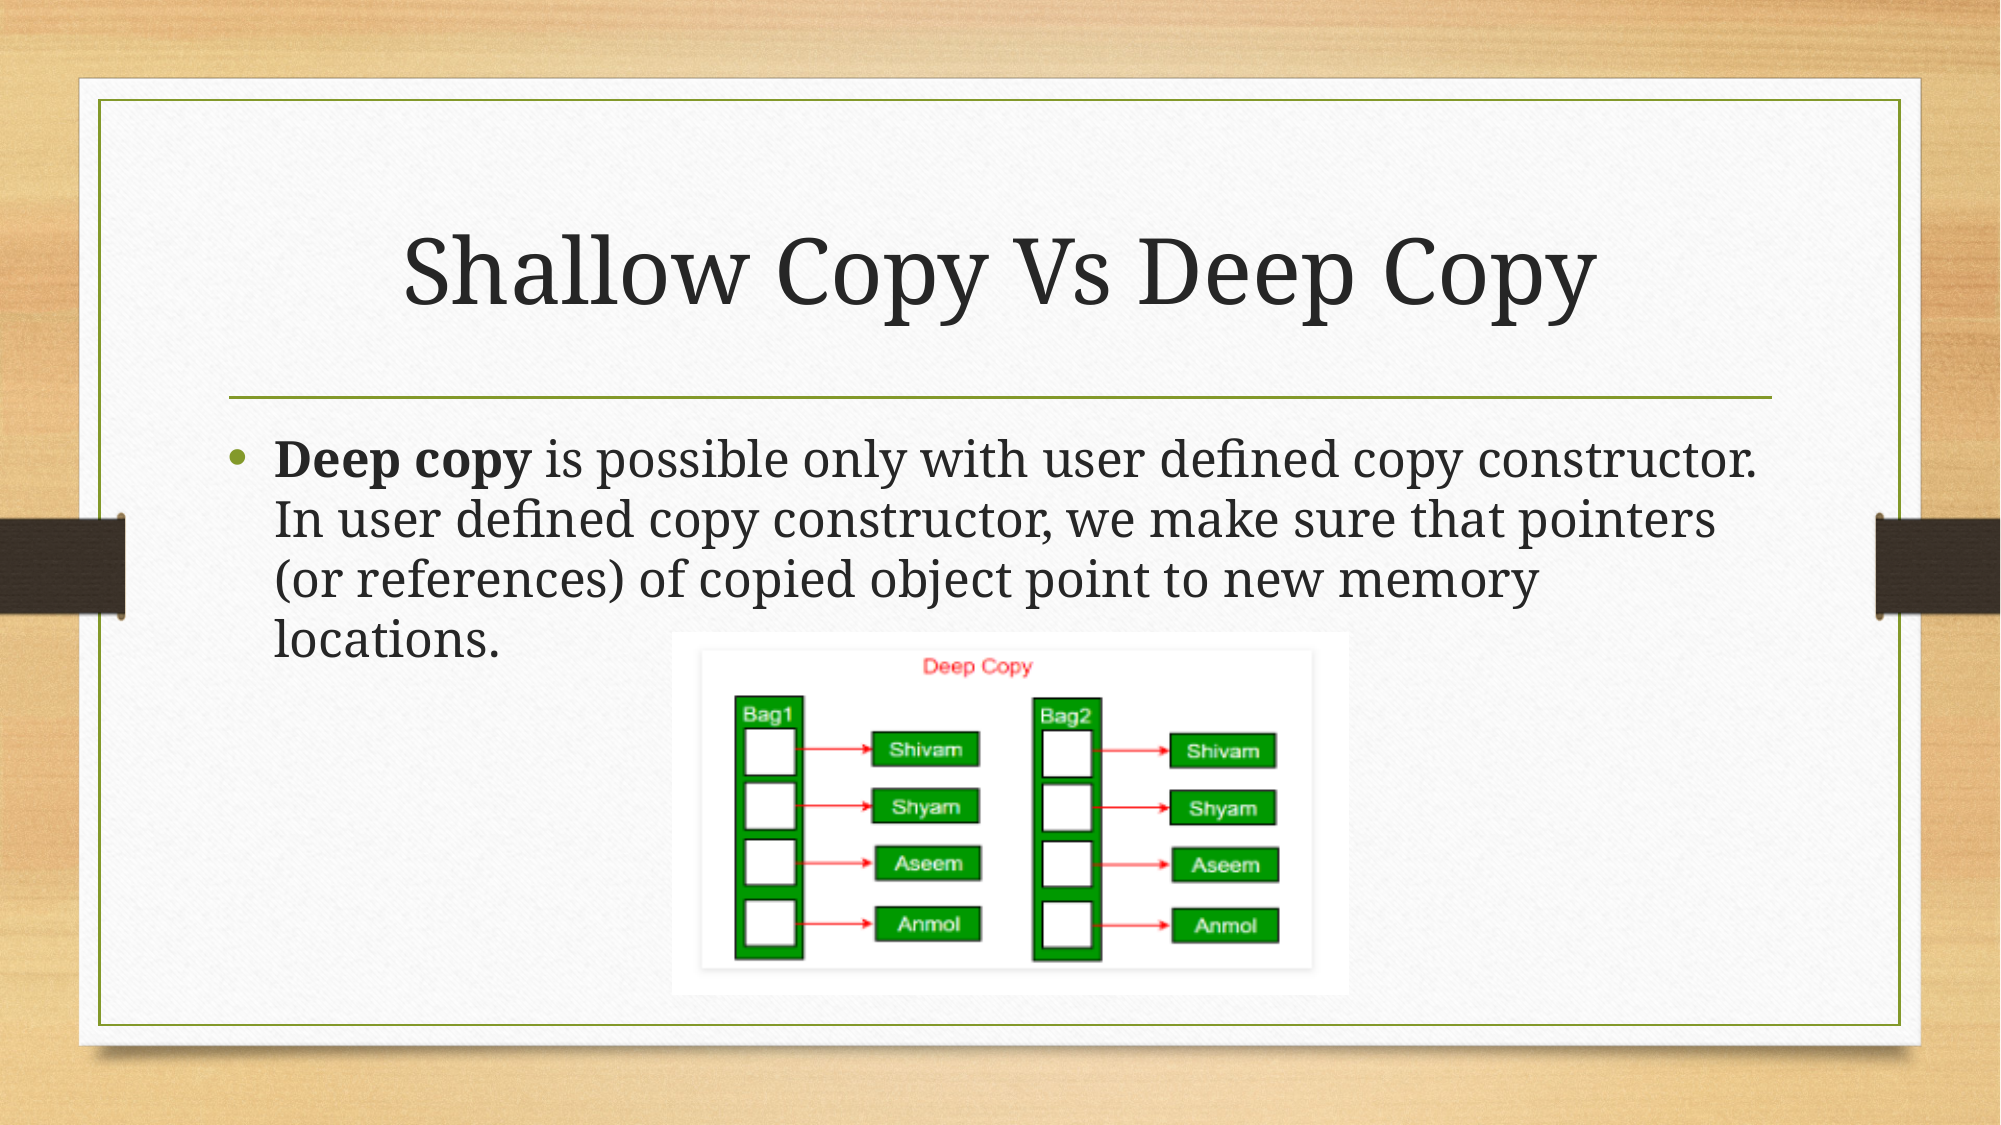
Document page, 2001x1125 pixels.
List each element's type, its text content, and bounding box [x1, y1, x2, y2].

title Shallow Copy Vs Deep Copy [212, 161, 1788, 375]
picture [0, 0, 2001, 1125]
list Deep copy is possible only with user defined copy constructor. In user defined copy constructor, we make sure that pointers (or references) of copied object point to new memory locations. [212, 419, 1788, 964]
